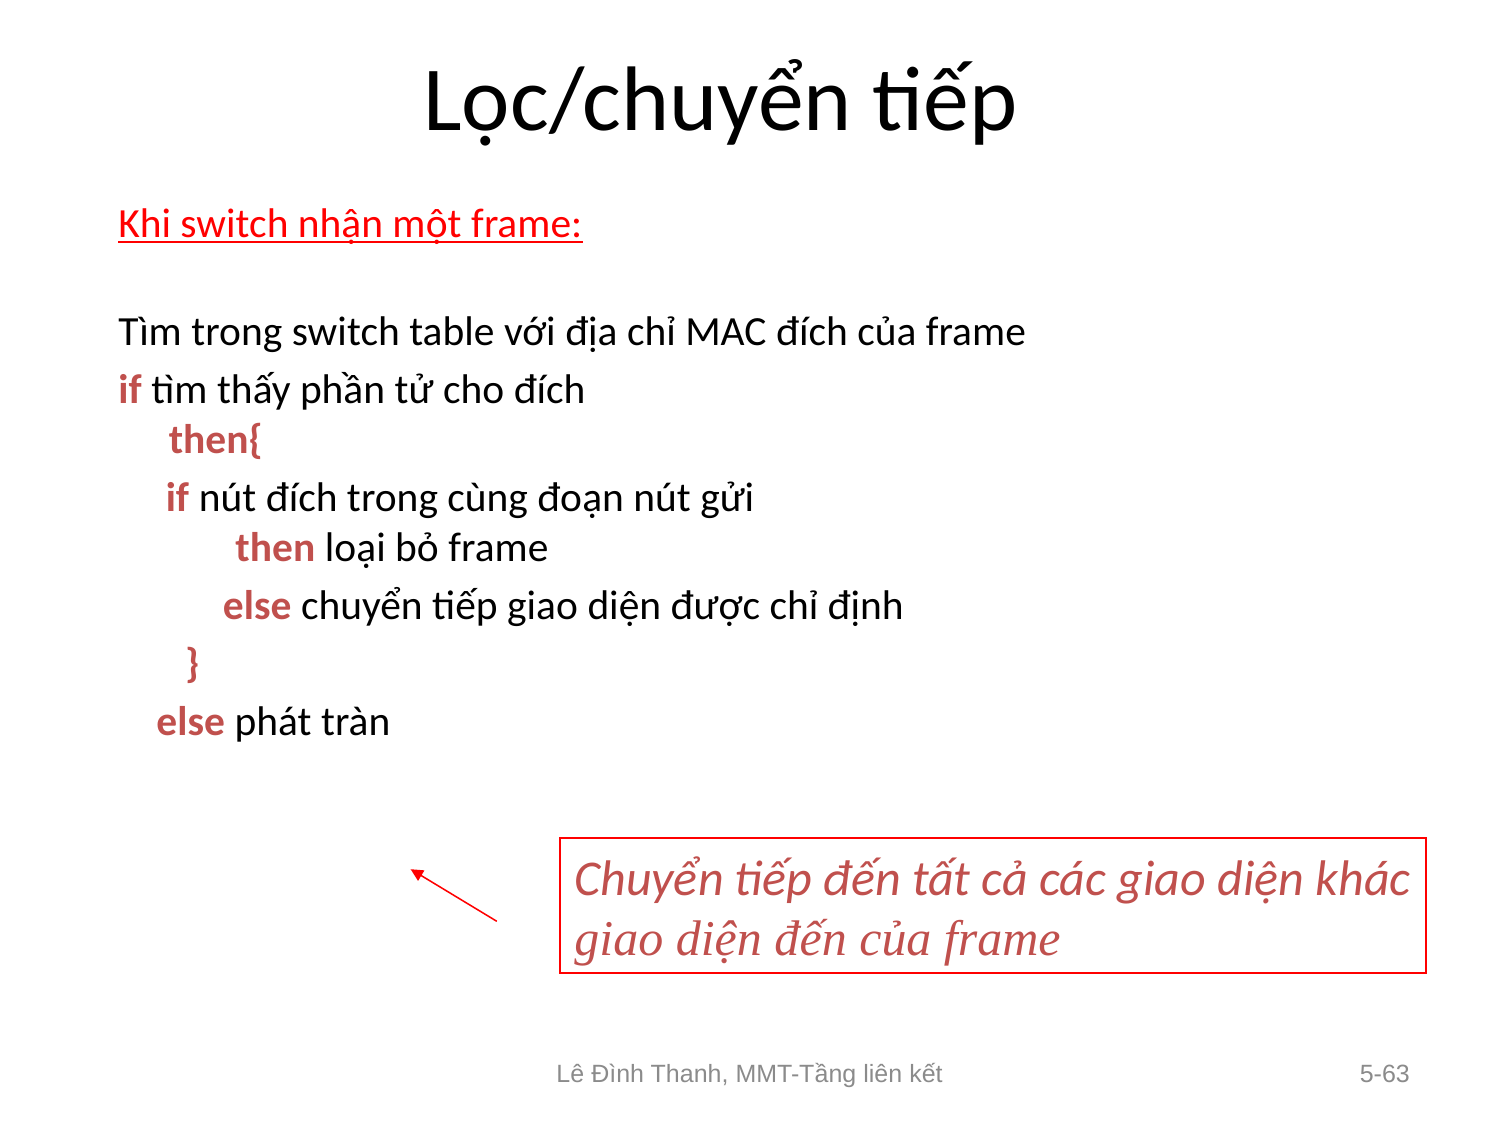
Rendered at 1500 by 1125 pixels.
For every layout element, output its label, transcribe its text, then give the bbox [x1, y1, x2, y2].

title Lọc/chuyển tiếp [83, 0, 1359, 188]
text_box Chuyển tiếp đến tất cả các giao diện khác giao diện đến của frame [559, 838, 1427, 973]
list Khi switch nhận một frame: Tìm trong switch table với địa chỉ MAC đích của frame if tìm thấy phần tử cho đích then{ if nút đích trong cùng đoạn nút gửi then loại bỏ frame else chuyển tiếp giao diện được chỉ định } else phát tràn [103, 188, 1449, 804]
footer Lê Đình Thanh, MMT-Tầng liên kết [512, 1042, 988, 1103]
slide_number 5-63 [1074, 1042, 1425, 1103]
text_box [410, 869, 497, 922]
